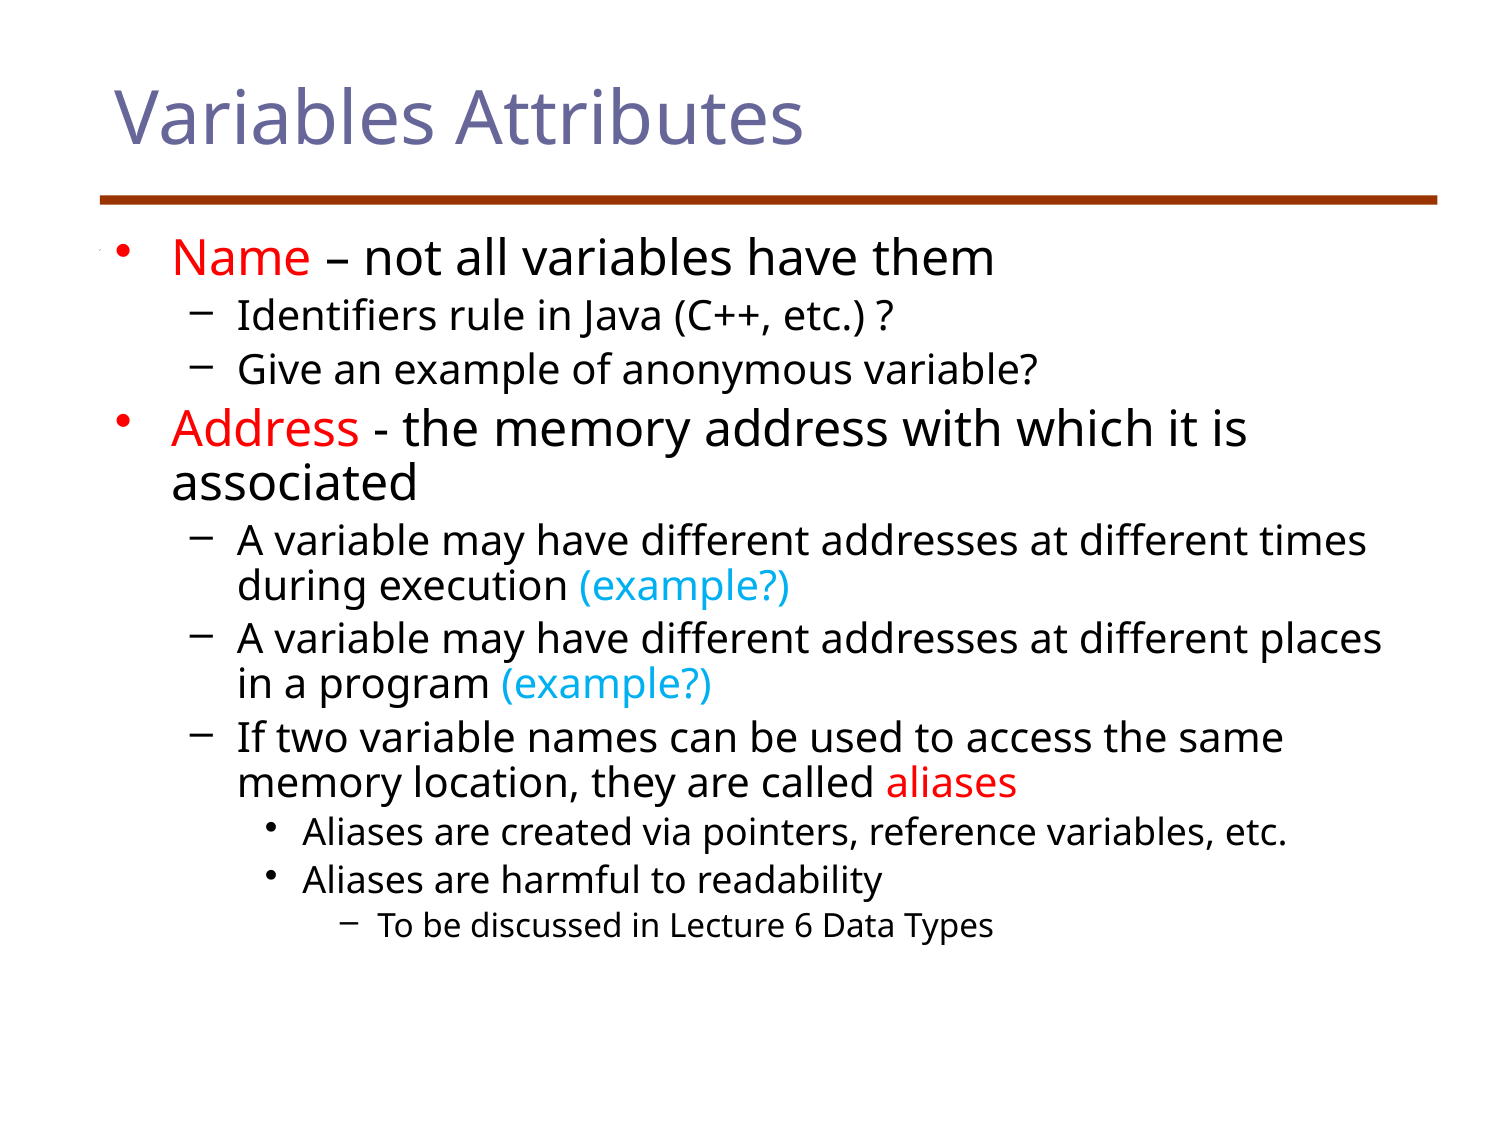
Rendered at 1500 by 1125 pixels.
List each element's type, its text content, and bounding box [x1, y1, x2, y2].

list Name – not all variables have them Identifiers rule in Java (C++, etc.) ? Give an example of anonymous variable? Address - the memory address with which it is associated A variable may have different addresses at different times during execution (example?) A variable may have different addresses at different places in a program (example?) If two variable names can be used to access the same memory location, they are called aliases Aliases are created via pointers, reference variables, etc. Aliases are harmful to readability To be discussed in Lecture 6 Data Types [99, 224, 1438, 1013]
title Variables Attributes [99, 62, 1438, 224]
